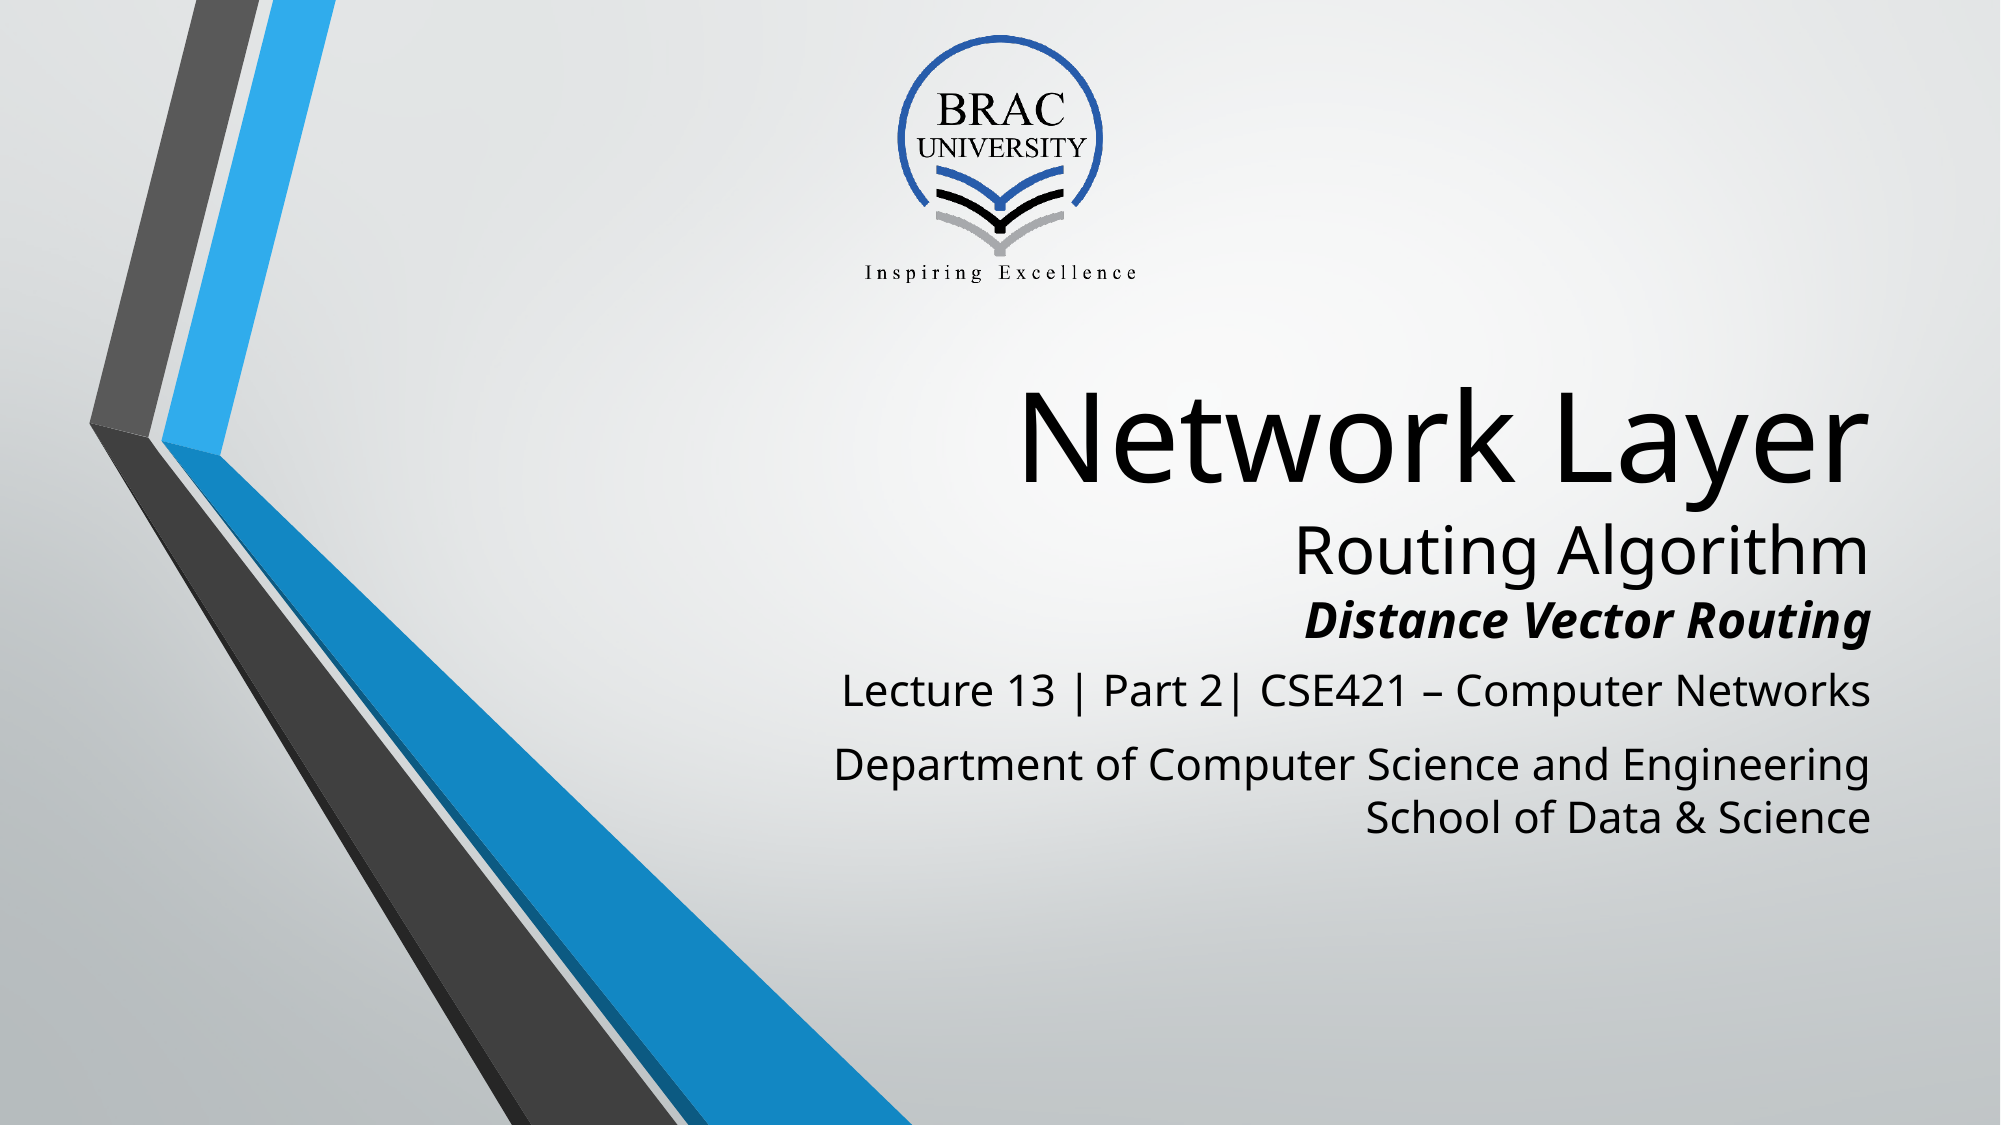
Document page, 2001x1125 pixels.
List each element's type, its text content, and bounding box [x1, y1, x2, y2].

picture [865, 35, 1135, 283]
subtitle Lecture 13 | Part 2| CSE421 – Computer Networks Department of Computer Science and Engineering School of Data & Science [740, 656, 1887, 884]
title Network Layer Routing Algorithm Distance Vector Routing [480, 226, 1887, 656]
